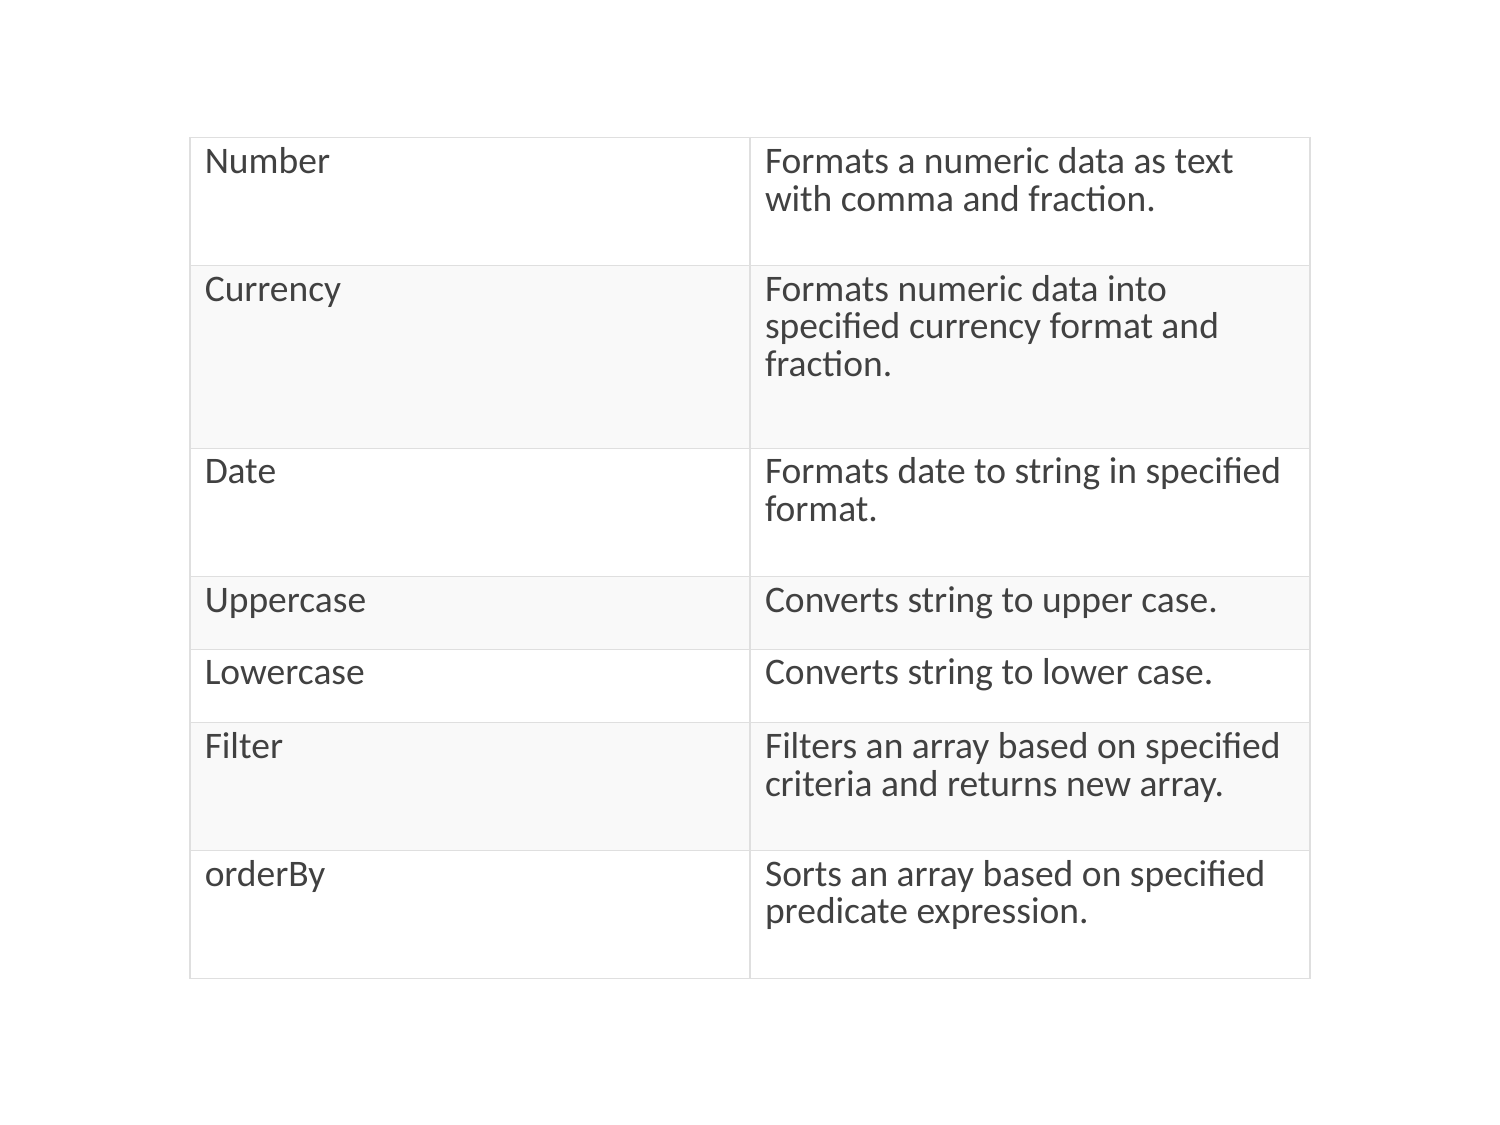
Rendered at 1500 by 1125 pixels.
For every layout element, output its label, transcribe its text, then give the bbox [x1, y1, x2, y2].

table_header Number [191, 138, 749, 265]
table_cell Sorts an array based on specified predicate expression. [751, 851, 1309, 978]
table_cell Formats numeric data into specified currency format and fraction. [751, 266, 1309, 448]
table_cell Filter [191, 723, 749, 850]
table_cell Date [191, 449, 749, 576]
table_cell Converts string to upper case. [751, 577, 1309, 649]
table_cell orderBy [191, 851, 749, 978]
table_header Formats a numeric data as text with comma and fraction. [751, 138, 1309, 265]
table_cell Uppercase [191, 577, 749, 649]
table_cell Formats date to string in specified format. [751, 449, 1309, 576]
table_cell Lowercase [191, 650, 749, 722]
table_cell Currency [191, 266, 749, 448]
table_cell Converts string to lower case. [751, 650, 1309, 722]
table_cell Filters an array based on specified criteria and returns new array. [751, 723, 1309, 850]
